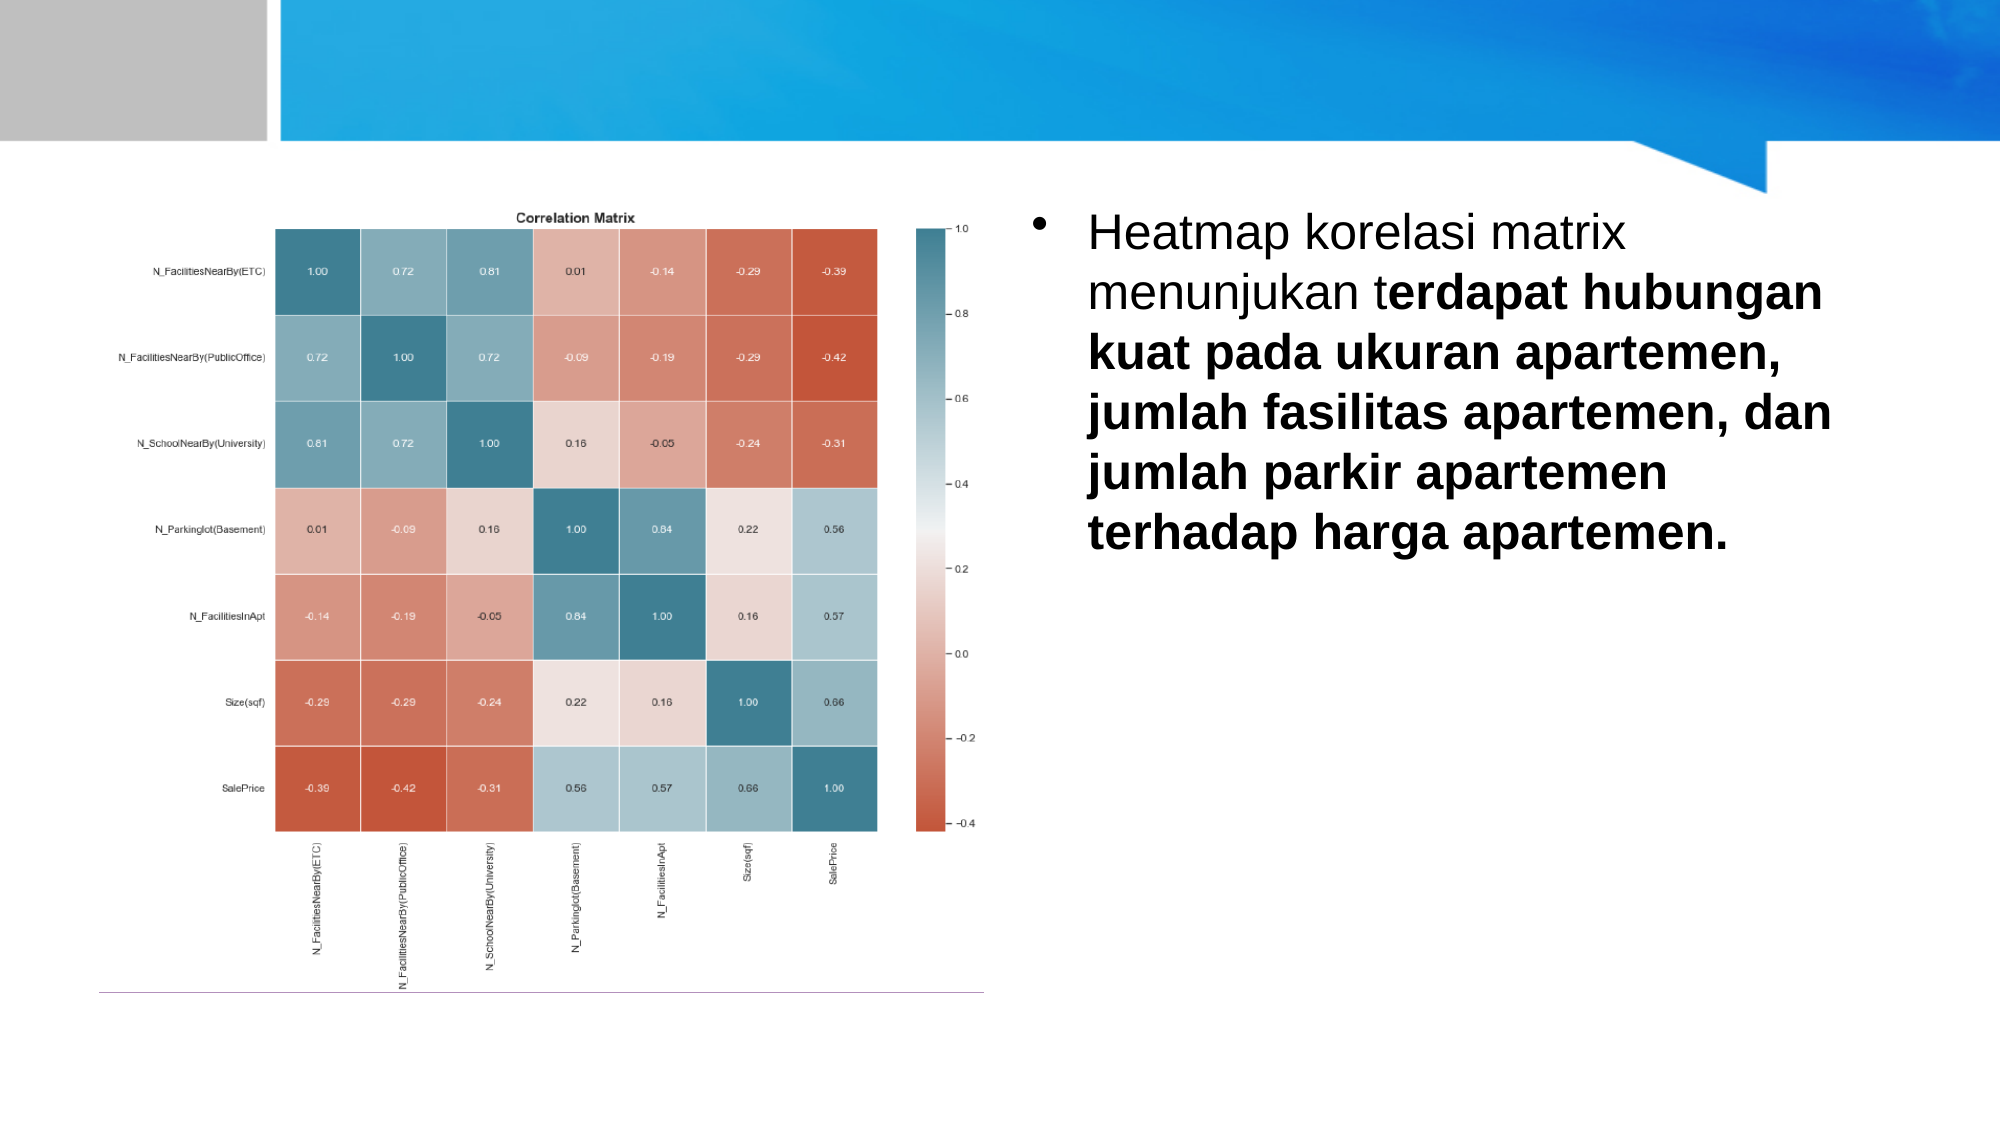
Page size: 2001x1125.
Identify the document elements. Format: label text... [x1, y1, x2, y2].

picture [0, 0, 2000, 1125]
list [99, 205, 984, 993]
list Heatmap korelasi matrix menunjukan terdapat hubungan kuat pada ukuran apartemen, jumlah fasilitas apartemen, dan jumlah parkir apartemen terhadap harga apartemen. [1016, 192, 1901, 670]
